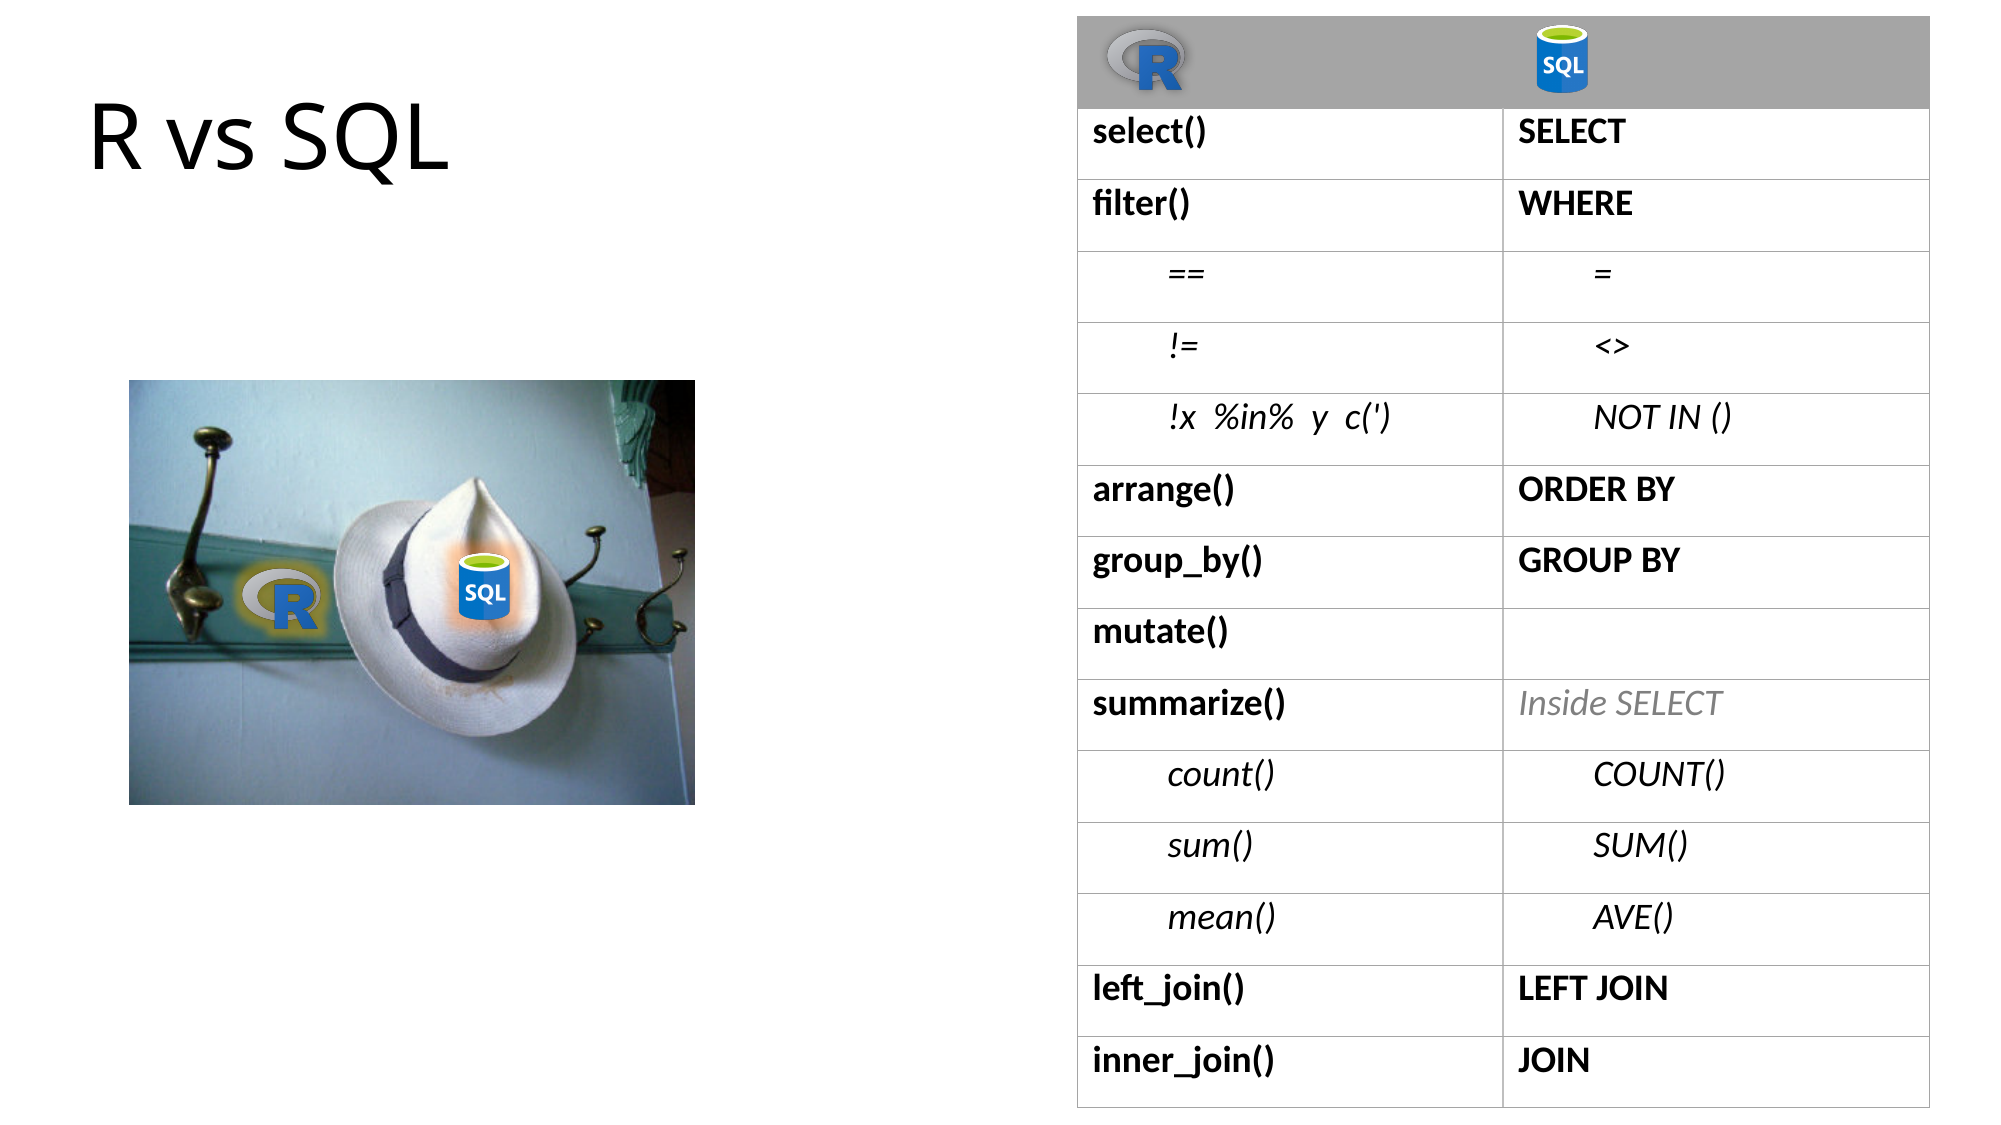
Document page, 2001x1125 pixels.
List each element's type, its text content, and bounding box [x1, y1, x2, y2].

table_cell mutate() [1078, 609, 1502, 679]
table_cell <> [1504, 323, 1929, 393]
table_cell == [1078, 252, 1502, 322]
table_cell group_by() [1078, 537, 1502, 608]
picture [129, 380, 695, 805]
table_cell WHERE [1504, 180, 1929, 251]
table_cell sum() [1078, 823, 1502, 893]
table_cell JOIN [1504, 1037, 1929, 1107]
table_cell select() [1078, 109, 1502, 179]
table_cell LEFT JOIN [1504, 966, 1929, 1036]
table_cell filter() [1078, 180, 1502, 251]
table_cell ORDER BY [1504, 466, 1929, 536]
picture [1498, 25, 1626, 93]
table_cell Inside SELECT [1504, 680, 1929, 750]
table_cell AVE() [1504, 894, 1929, 965]
table_cell arrange() [1078, 466, 1502, 536]
table_cell SELECT [1504, 109, 1929, 179]
table_cell GROUP BY [1504, 537, 1929, 608]
table_cell inner_join() [1078, 1037, 1502, 1107]
table_cell NOT IN () [1504, 394, 1929, 465]
table_header [1078, 17, 1503, 108]
table_cell = [1504, 252, 1929, 322]
title R vs SQL [71, 31, 724, 249]
table_cell count() [1078, 751, 1502, 822]
table_cell SUM() [1504, 823, 1929, 893]
table_cell left_join() [1078, 966, 1502, 1036]
table_cell COUNT() [1504, 751, 1929, 822]
table_cell summarize() [1078, 680, 1502, 750]
table_cell !x %in% y c(') [1078, 394, 1502, 465]
table_cell [1504, 609, 1929, 679]
table_cell != [1078, 323, 1502, 393]
table_cell mean() [1078, 894, 1502, 965]
picture [1107, 29, 1185, 90]
table_header [1503, 17, 1929, 108]
